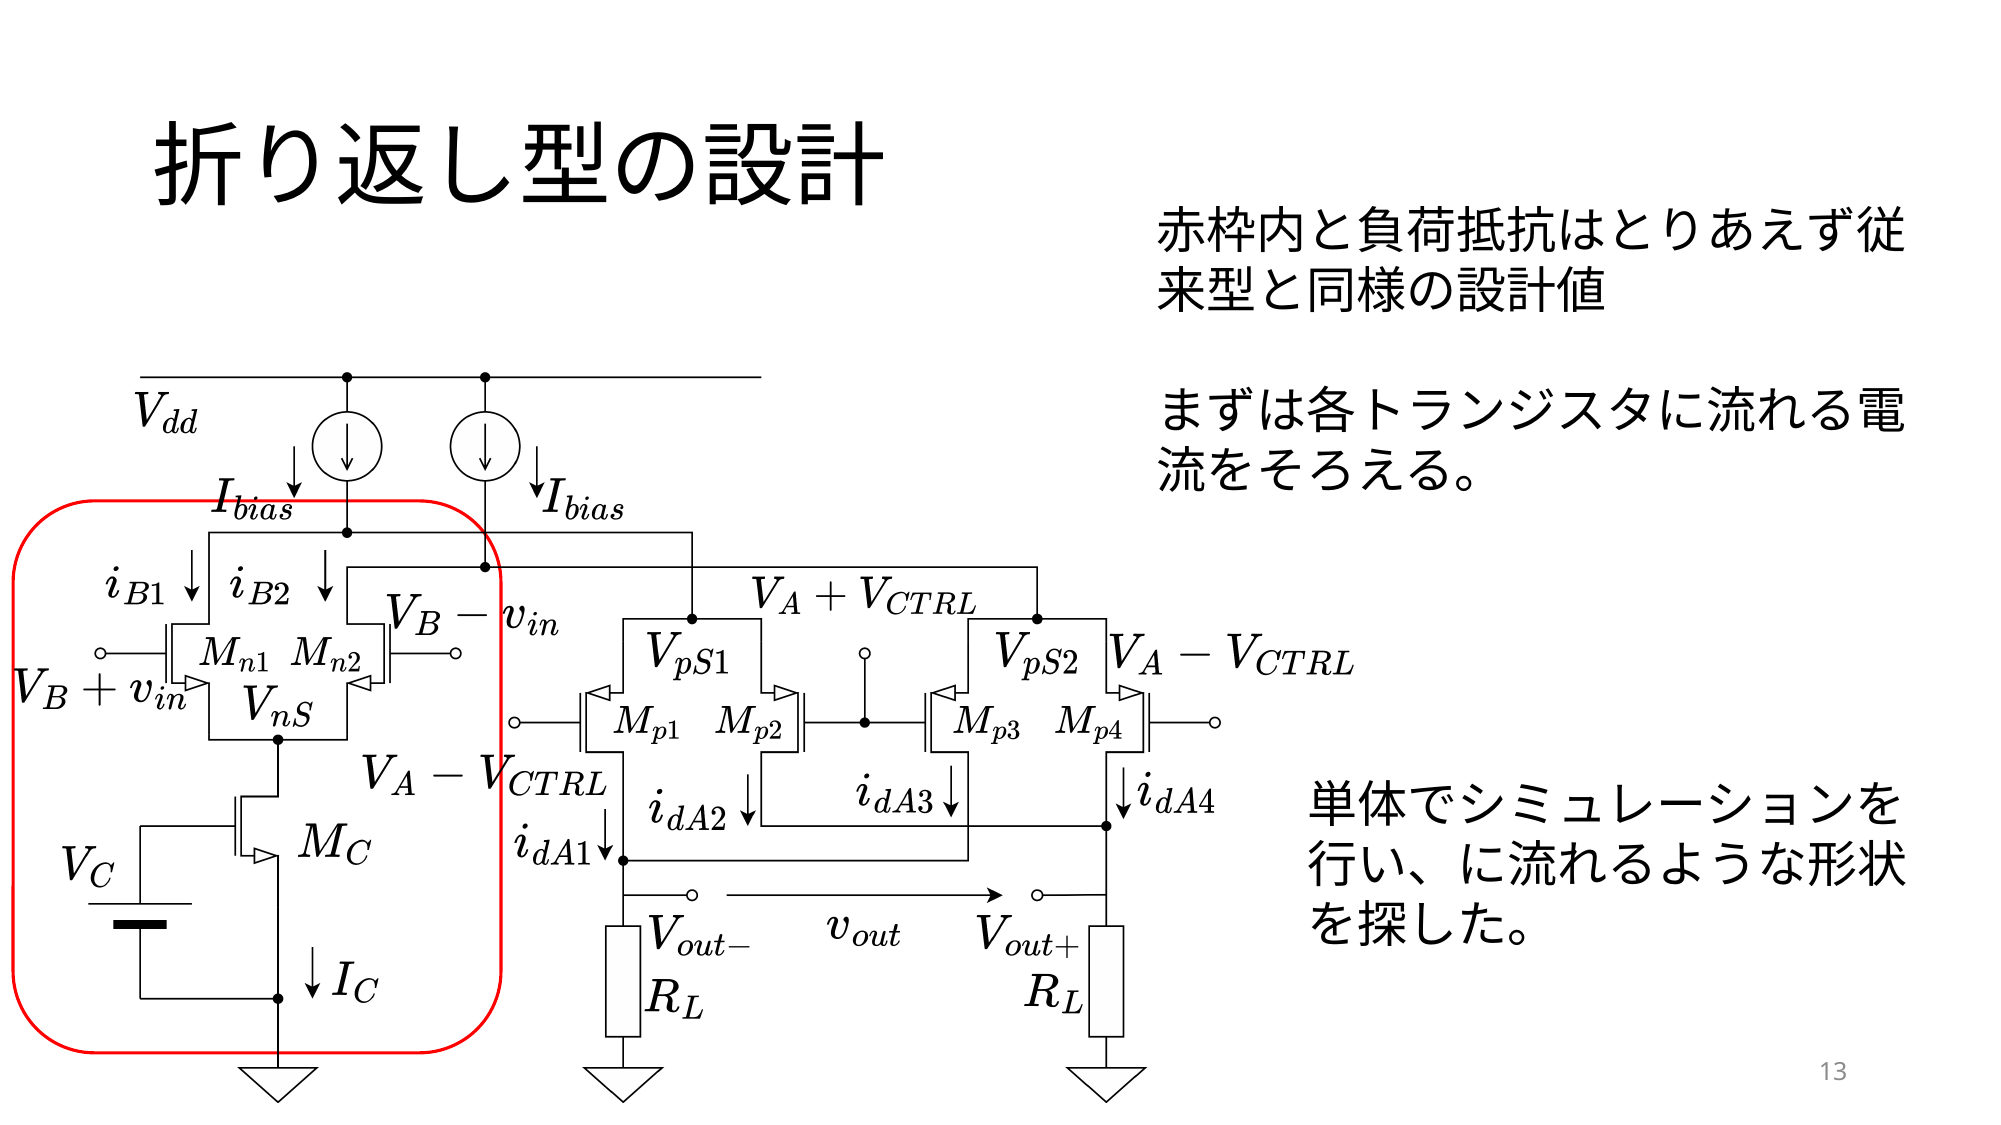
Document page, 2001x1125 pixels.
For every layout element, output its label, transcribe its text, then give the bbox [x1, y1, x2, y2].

slide_number 13 [1412, 1042, 1863, 1103]
picture [0, 359, 1357, 1103]
title 折り返し型の設計 [137, 59, 1863, 278]
text_box 赤枠内と負荷抵抗はとりあえず従来型と同様の設計値 まずは各トランジスタに流れる電流をそろえる。 [1141, 191, 1958, 506]
